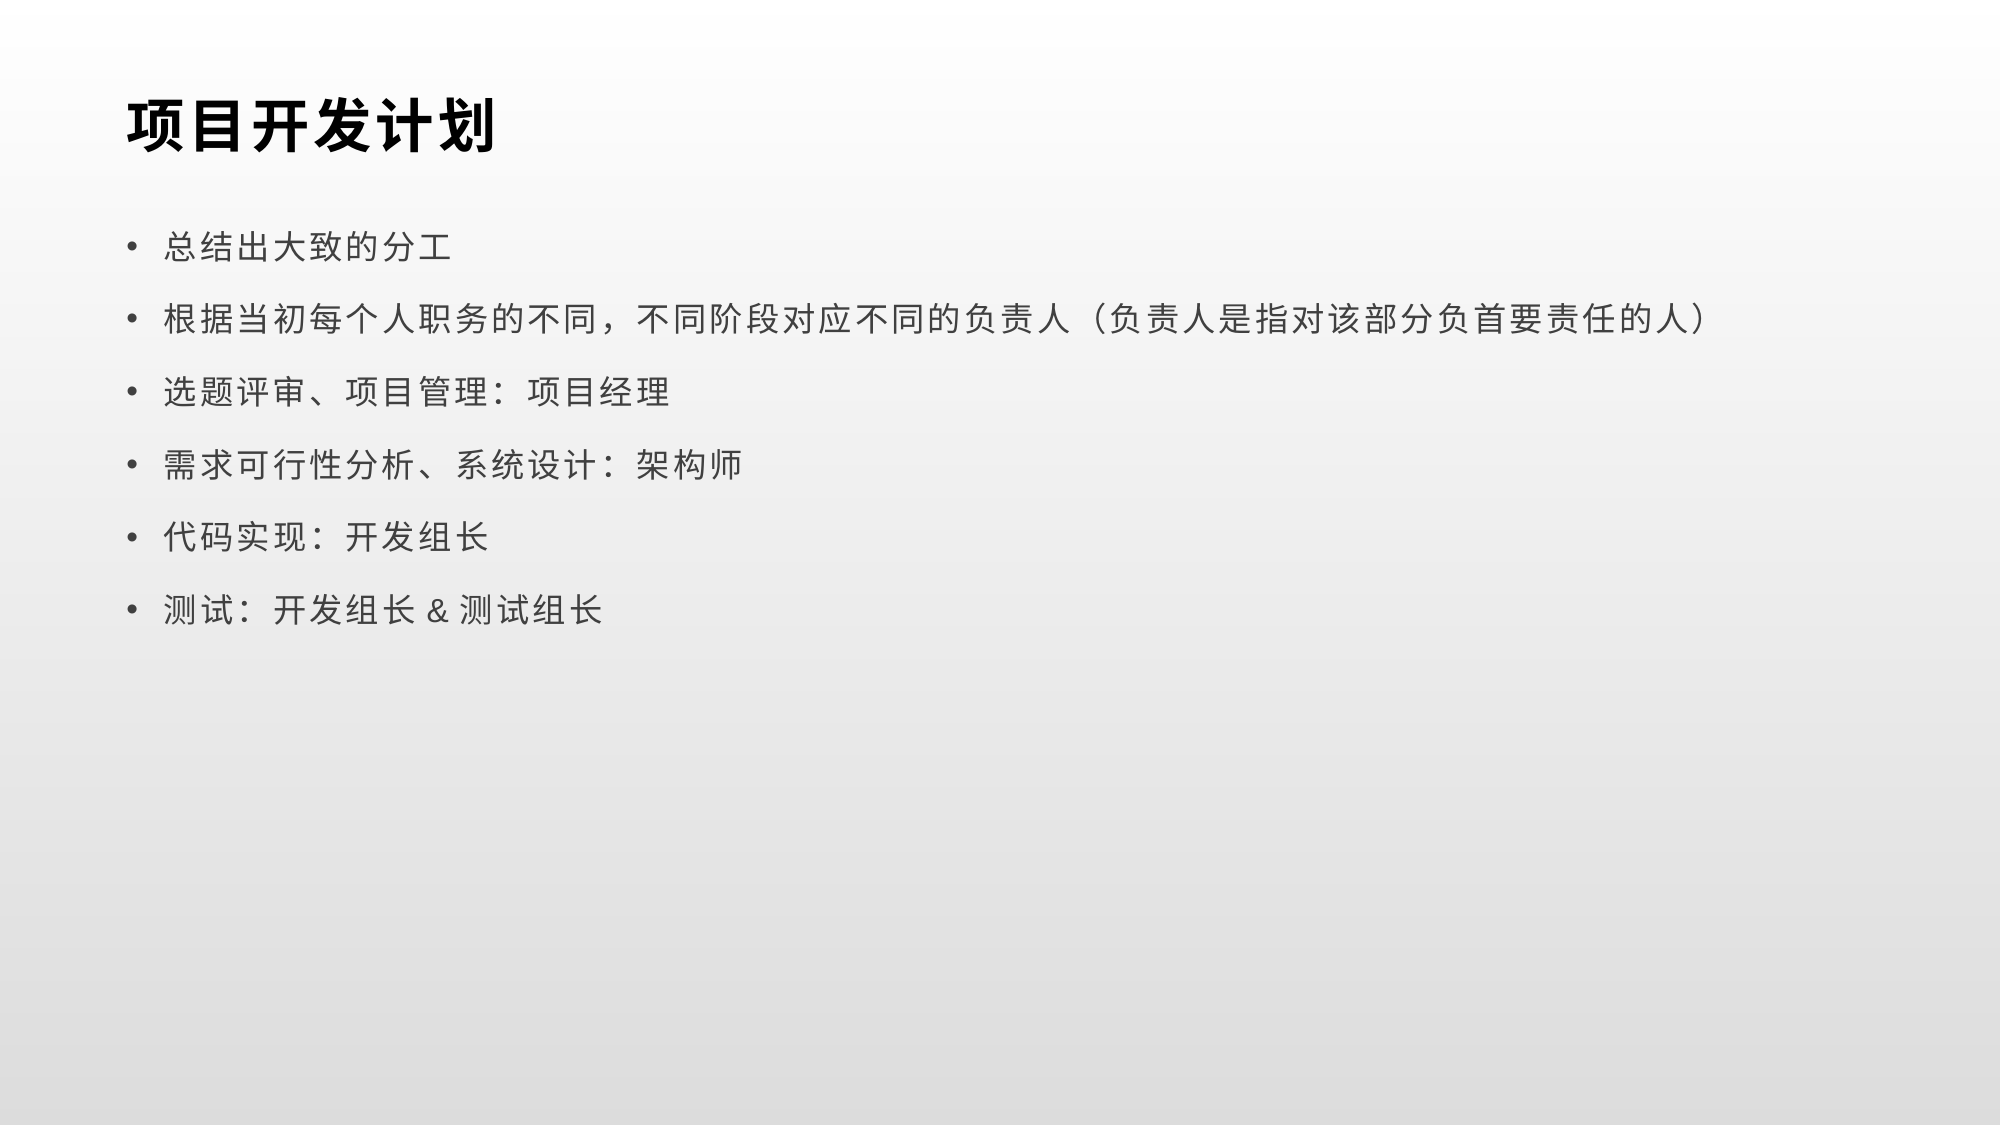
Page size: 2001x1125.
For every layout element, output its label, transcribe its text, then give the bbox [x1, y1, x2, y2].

list 总结出大致的分工 根据当初每个人职务的不同，不同阶段对应不同的负责人（负责人是指对该部分负首要责任的人） 选题评审、项目管理：项目经理 需求可行性分析、系统设计：架构师 代码实现：开发组长 测试：开发组长&测试组长 [109, 213, 1891, 1041]
title 项目开发计划 [109, 70, 1891, 178]
